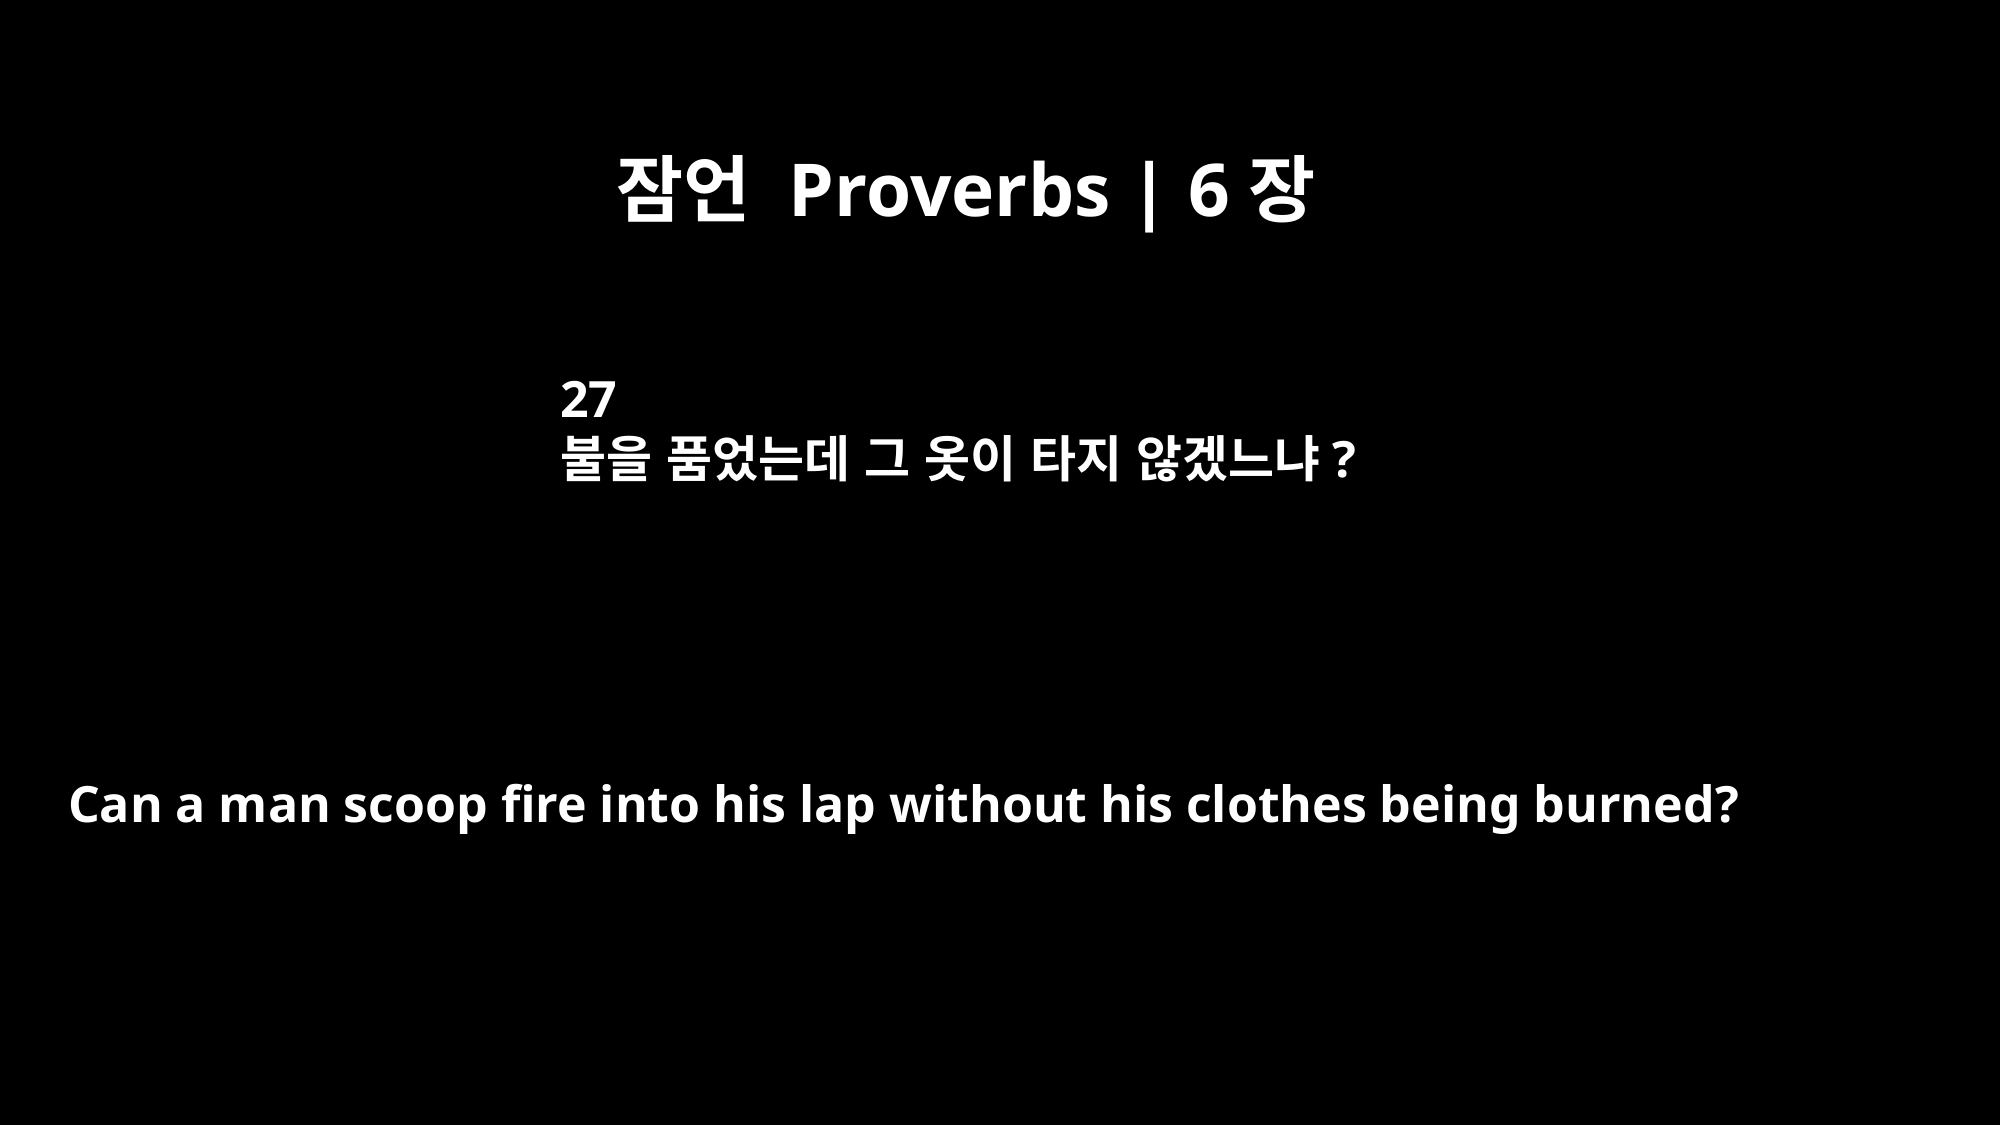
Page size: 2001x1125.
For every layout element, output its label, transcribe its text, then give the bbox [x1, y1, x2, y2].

text_box Can a man scoop fire into his lap without his clothes being burned? [53, 764, 1755, 840]
text_box 잠언 Proverbs | 6장 [601, 136, 1331, 239]
text_box 27 불을 품었는데 그 옷이 타지 않겠느냐? [545, 359, 1372, 495]
